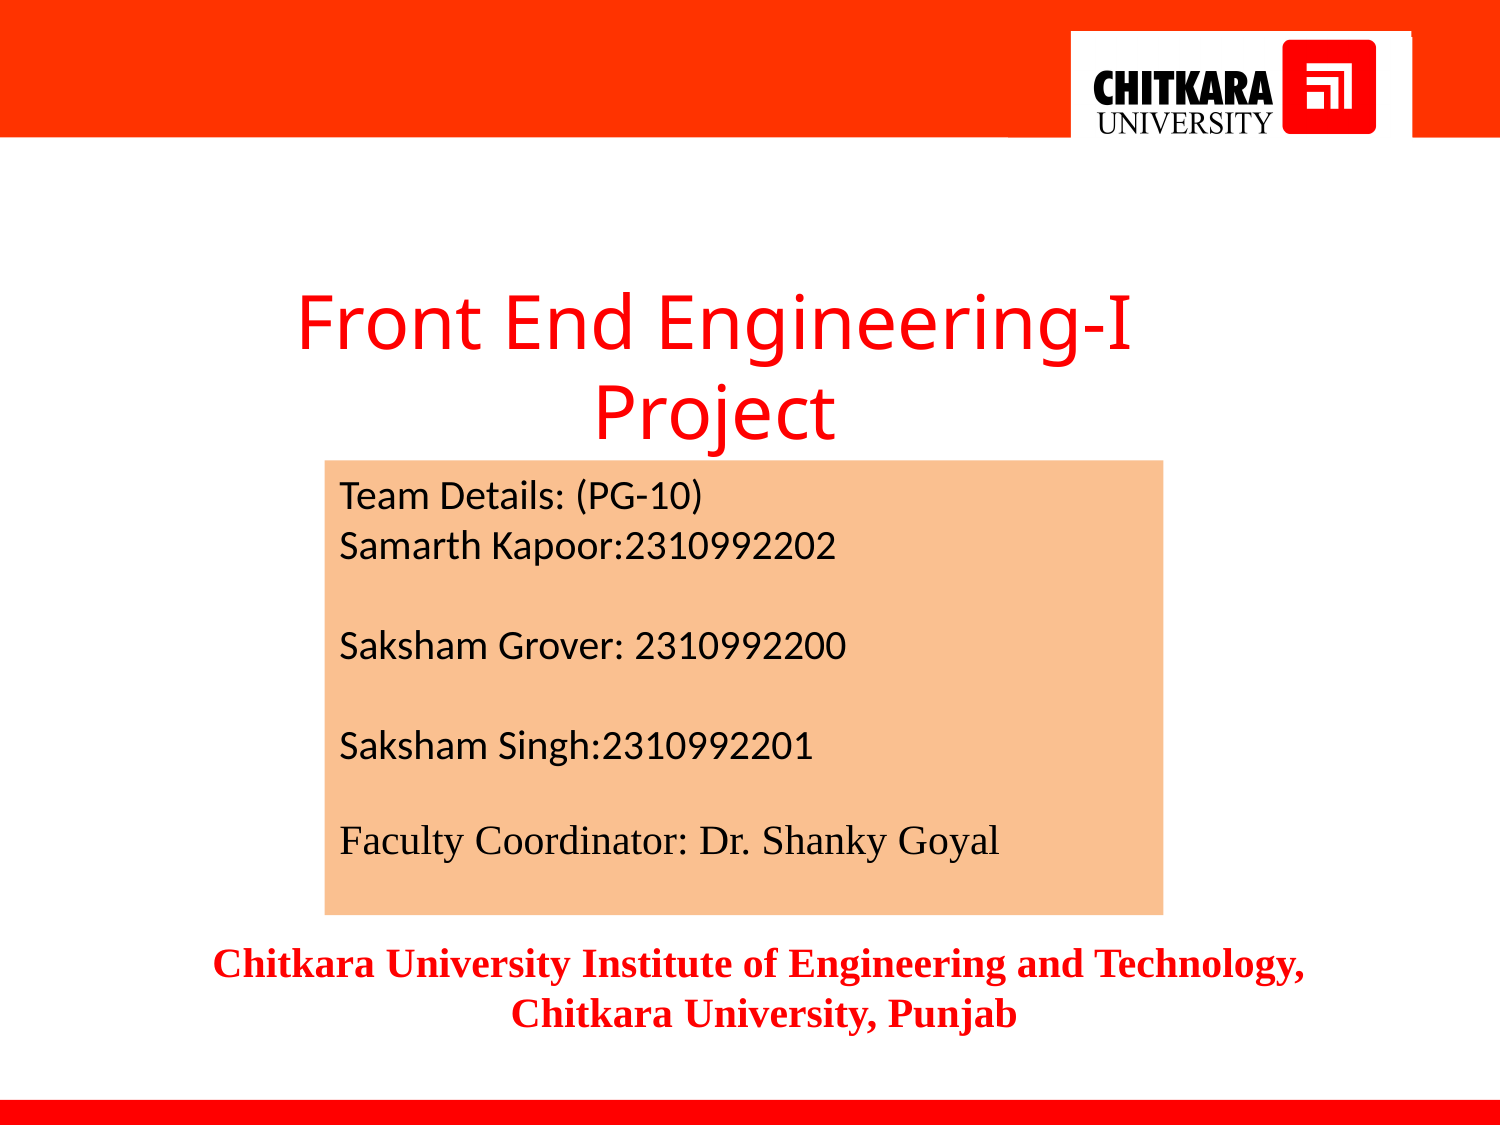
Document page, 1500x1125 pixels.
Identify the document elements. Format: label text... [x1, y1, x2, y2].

text_box Team Details: (PG-10) Samarth Kapoor:2310992202 Saksham Grover: 2310992200 Saksham Singh:2310992201 Faculty Coordinator: Dr. Shanky Goyal [324, 460, 1164, 916]
text_box Chitkara University Institute of Engineering and Technology, Chitkara University, Punjab [197, 928, 1332, 1044]
picture [1074, 37, 1391, 138]
text_box Front End Engineering-I Project [171, 267, 1258, 462]
